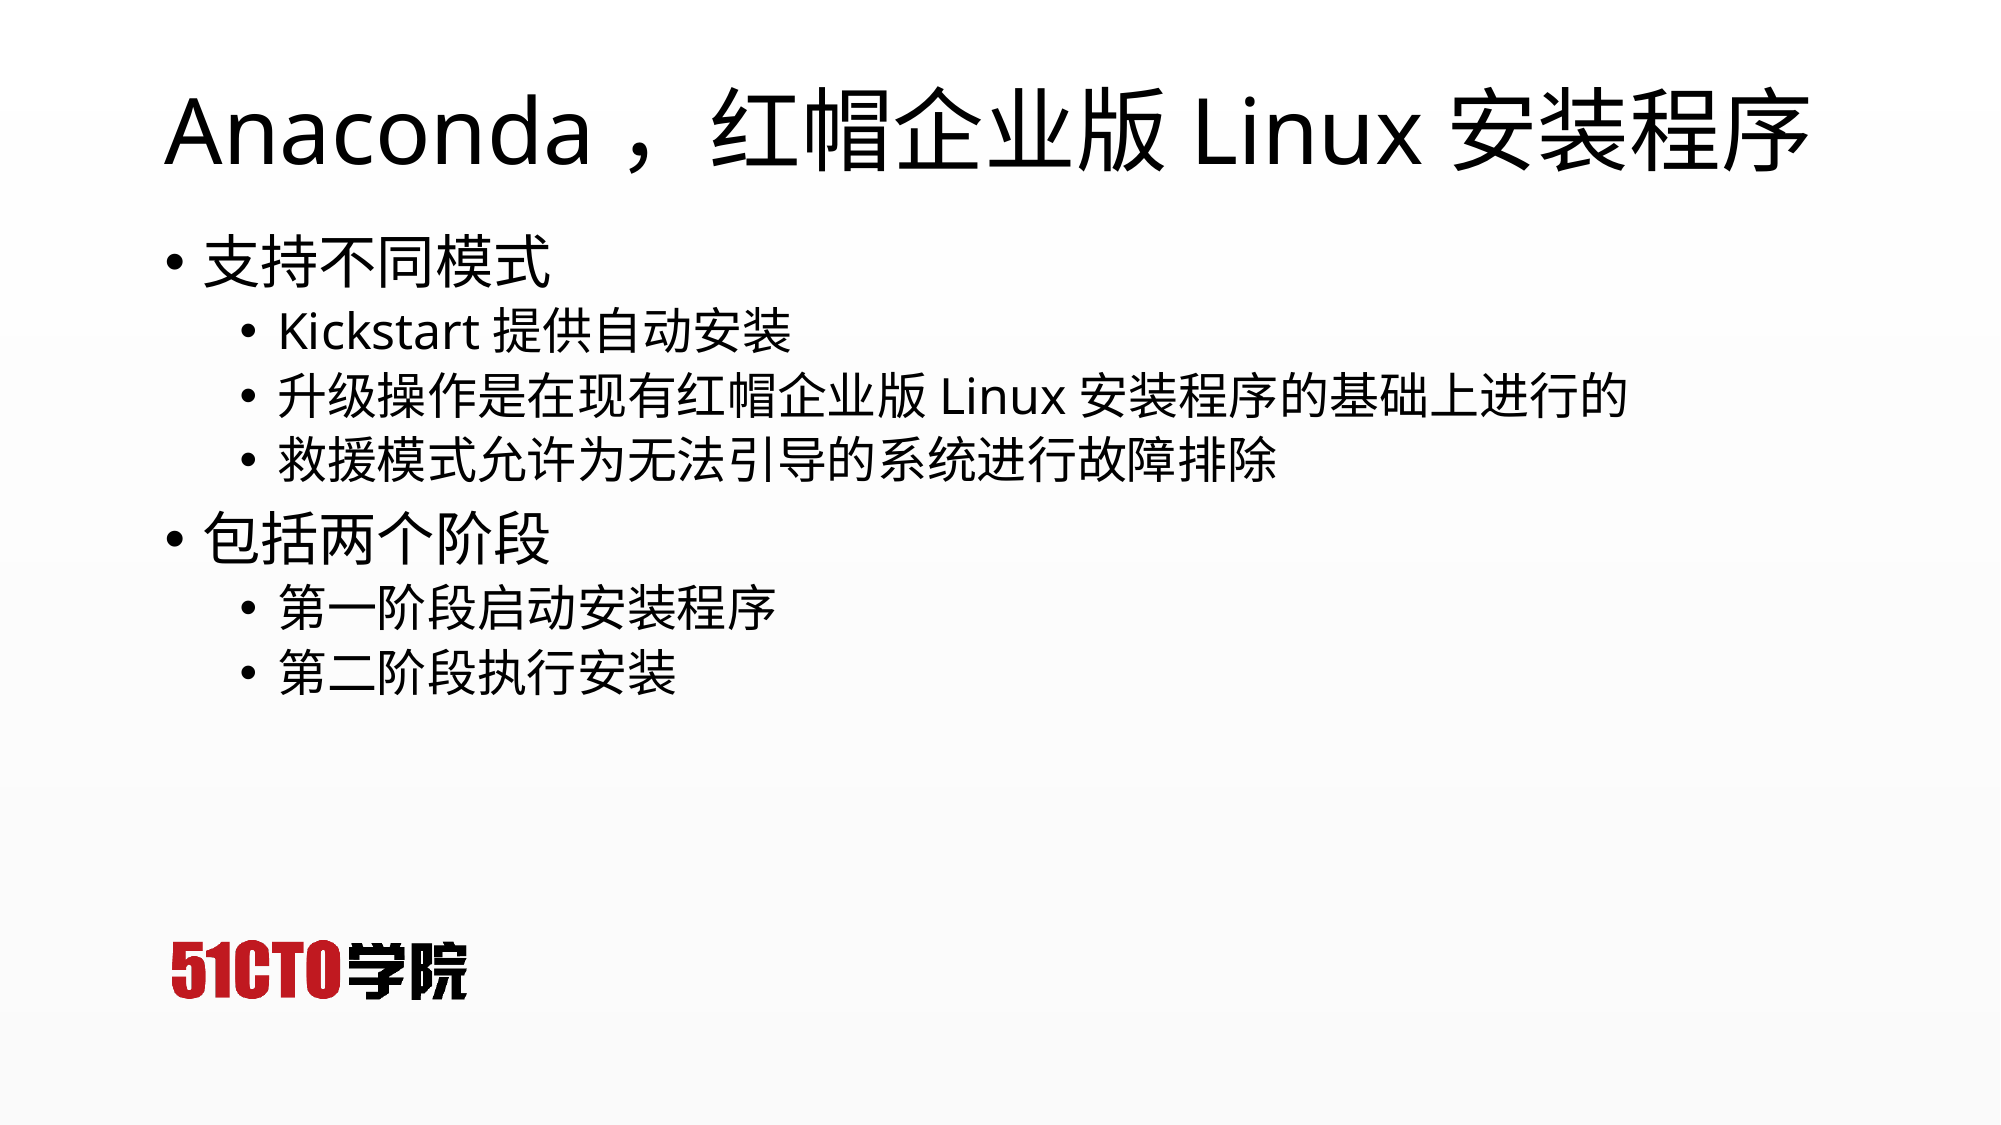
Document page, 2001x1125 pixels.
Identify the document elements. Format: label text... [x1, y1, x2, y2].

list 支持不同模式 Kickstart提供自动安装 升级操作是在现有红帽企业版Linux安装程序的基础上进行的 救援模式允许为无法引导的系统进行故障排除 包括两个阶段 第一阶段启动安装程序 第二阶段执行安装 [149, 225, 1882, 870]
picture [172, 940, 467, 1000]
title Anaconda，红帽企业版Linux安装程序 [149, 63, 1837, 206]
